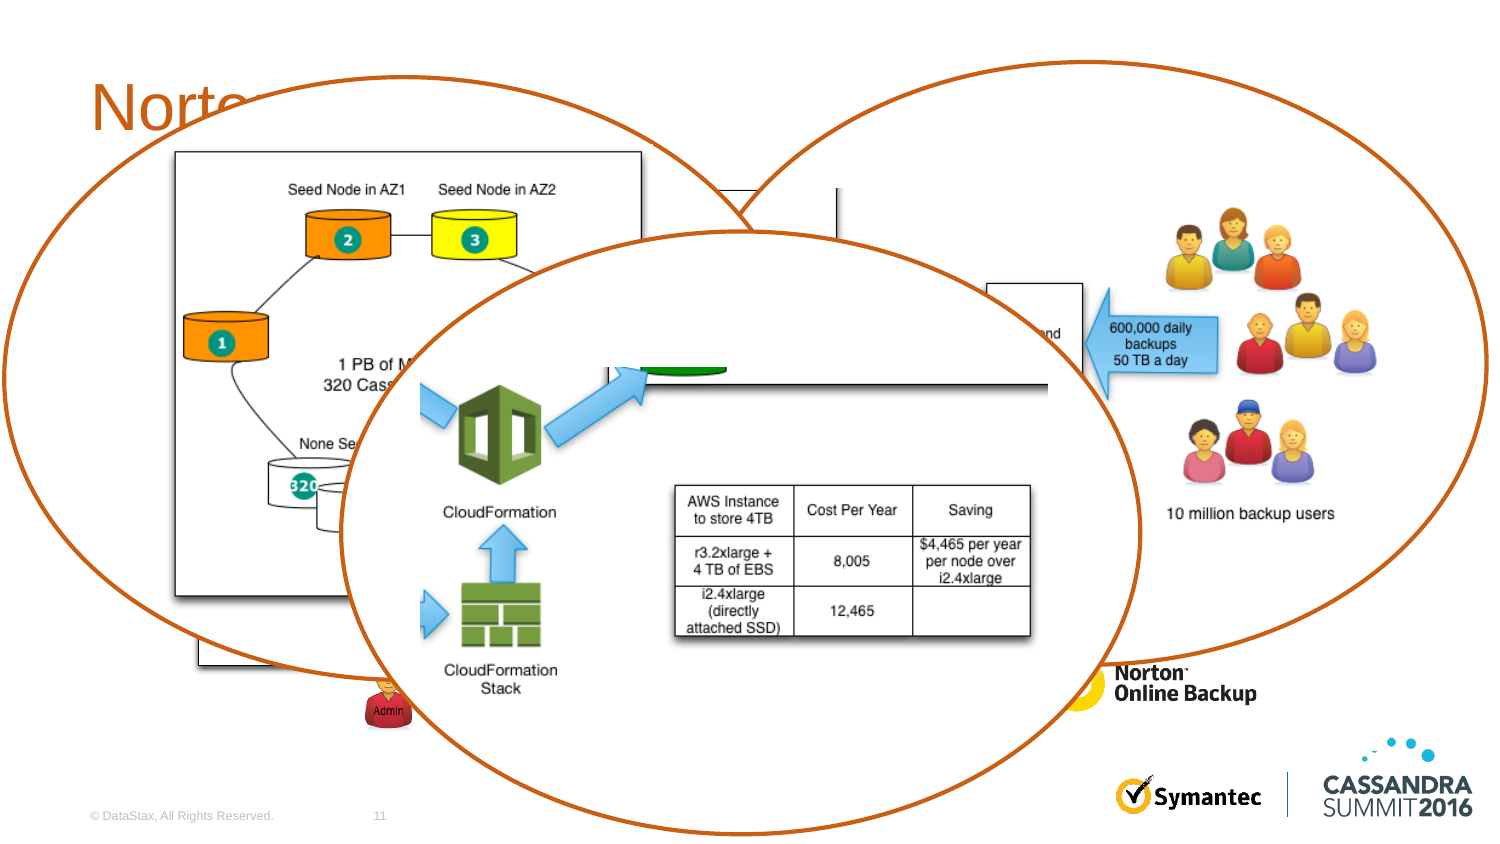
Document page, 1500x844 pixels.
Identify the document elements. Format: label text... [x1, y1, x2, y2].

picture [96, 143, 1475, 823]
text_box [773, 59, 1489, 563]
slide_number 11 [346, 793, 414, 839]
footer © DataStax, All Rights Reserved. [75, 793, 337, 839]
text_box [106, 75, 701, 174]
text_box [2, 188, 91, 570]
title Norton Backup [75, 33, 1425, 175]
text_box [490, 770, 992, 837]
